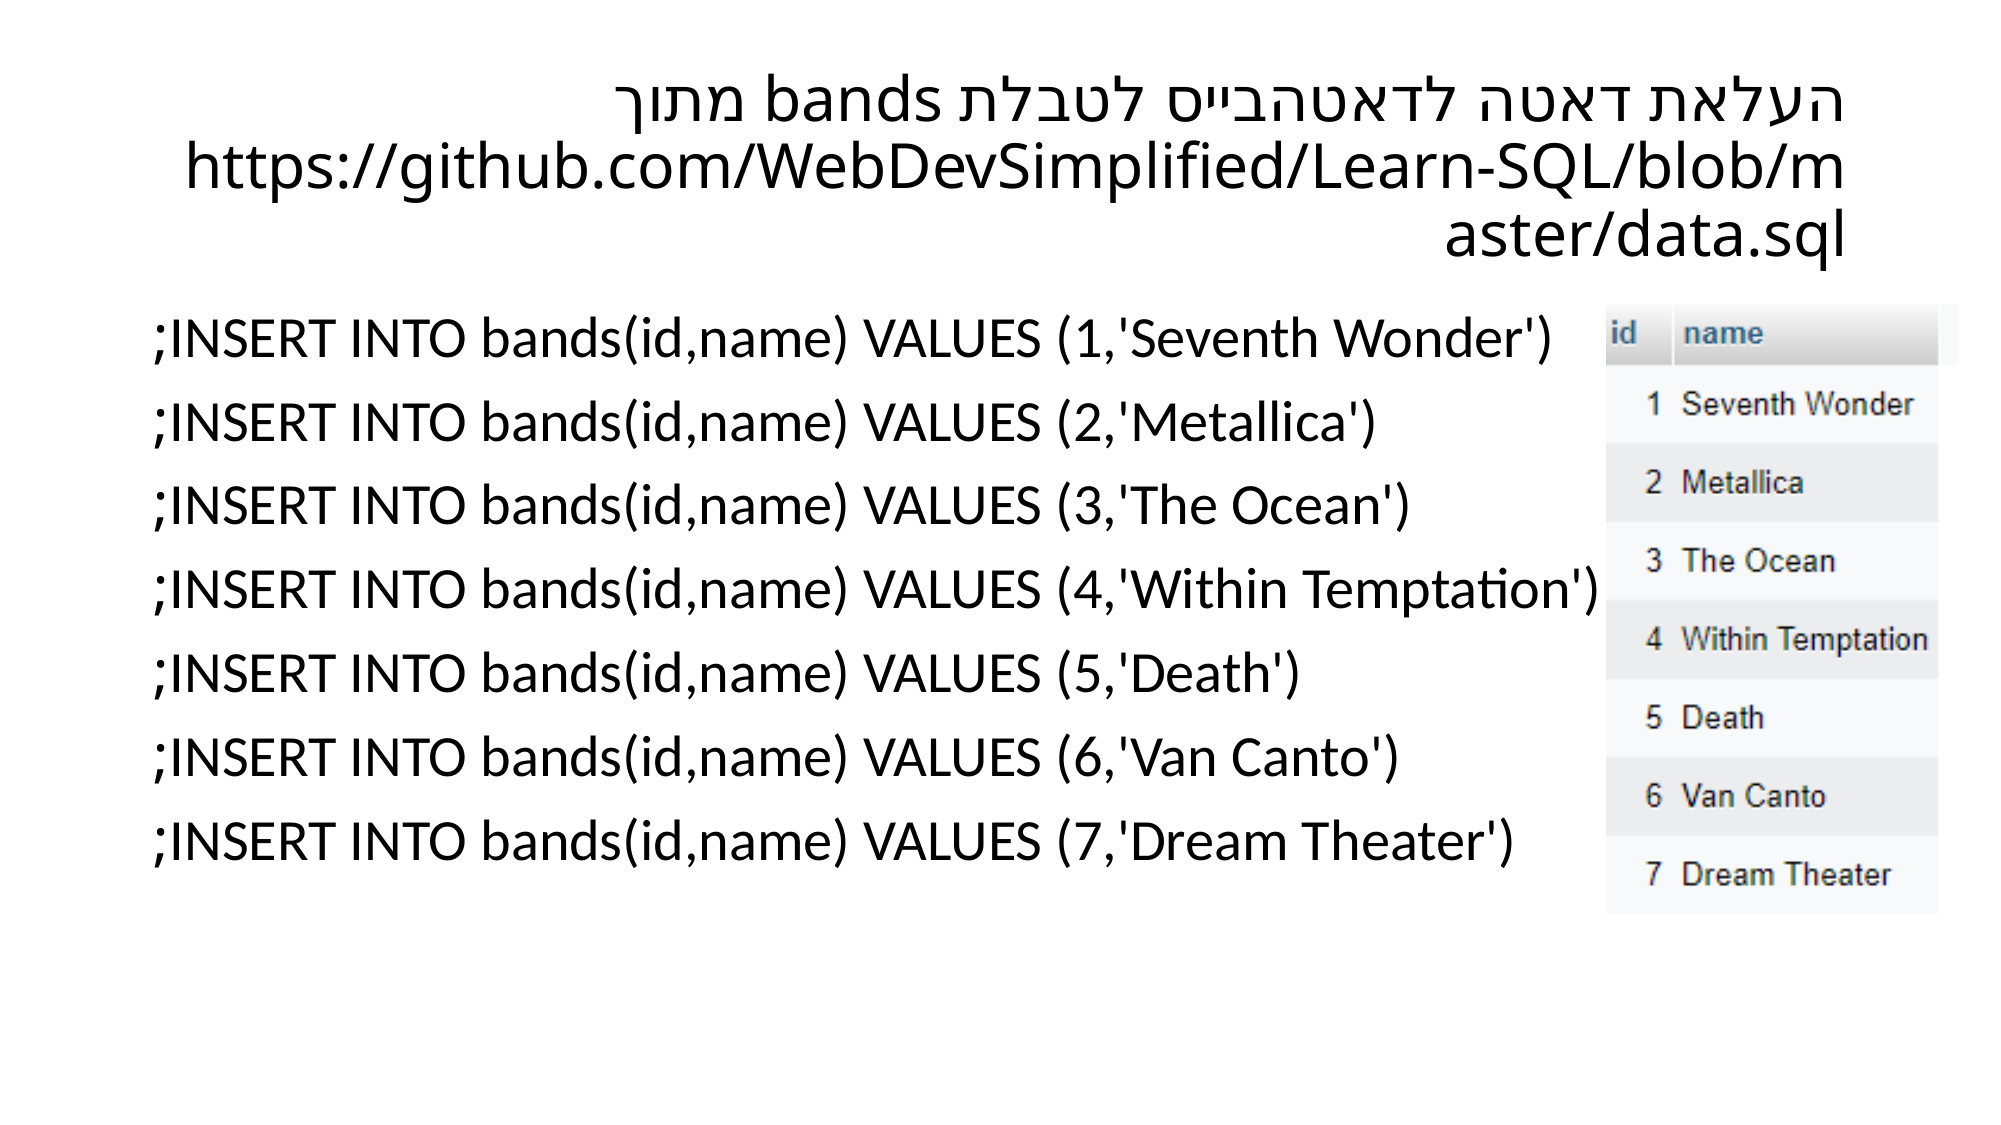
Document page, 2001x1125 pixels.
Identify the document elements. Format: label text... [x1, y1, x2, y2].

picture [1606, 304, 1958, 917]
title העלאת דאטה לדאטהבייס לטבלת bands מתוך https://github.com/WebDevSimplified/Learn-SQL/blob/master/data.sql [137, 59, 1863, 278]
list INSERT INTO bands(id,name) VALUES (1,'Seventh Wonder'); INSERT INTO bands(id,name) VALUES (2,'Metallica'); INSERT INTO bands(id,name) VALUES (3,'The Ocean'); INSERT INTO bands(id,name) VALUES (4,'Within Temptation'); INSERT INTO bands(id,name) VALUES (5,'Death'); INSERT INTO bands(id,name) VALUES (6,'Van Canto'); INSERT INTO bands(id,name) VALUES (7,'Dream Theater'); [137, 299, 1863, 1014]
